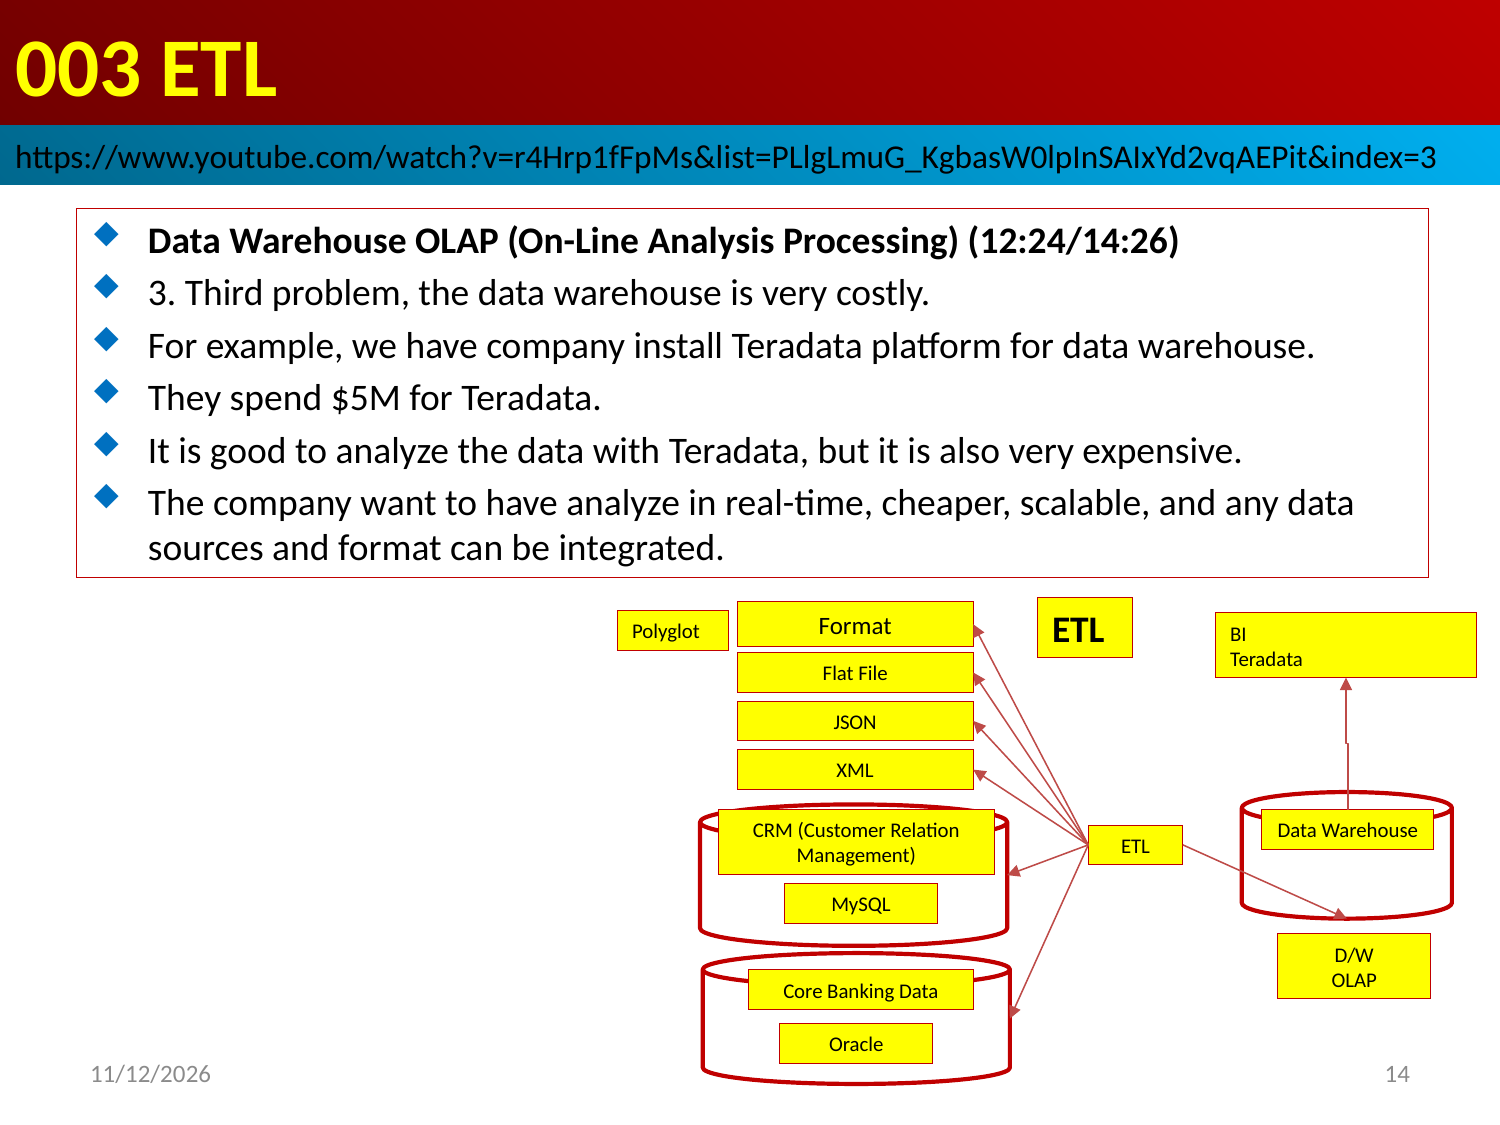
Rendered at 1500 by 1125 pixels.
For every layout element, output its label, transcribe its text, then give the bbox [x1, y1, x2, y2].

text_box MySQL [784, 883, 938, 924]
subtitle Data Warehouse OLAP (On-Line Analysis Processing) (12:24/14:26) 3. Third problem, the data warehouse is very costly. For example, we have company install Teradata platform for data warehouse. They spend $5M for Teradata. It is good to analyze the data with Teradata, but it is also very expensive. The company want to have analyze in real-time, cheaper, scalable, and any data sources and format can be integrated. [76, 208, 1429, 578]
slide_number 14 [1074, 1042, 1425, 1103]
text_box ETL [1037, 597, 1133, 658]
text_box Polyglot [617, 610, 729, 651]
text_box [733, 802, 965, 809]
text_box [973, 769, 1089, 846]
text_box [1182, 844, 1242, 856]
title 003 ETL [0, 0, 1500, 125]
text_box ETL [1094, 825, 1183, 865]
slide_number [75, 1042, 425, 1103]
text_box D/W OLAP [1277, 933, 1431, 999]
text_box https://www.youtube.com/watch?v=r4Hrp1fFpMs&list=PLlgLmuG_KgbasW0lpInSAIxYd2vqAEPit&index=3 [0, 125, 1500, 185]
text_box BI Teradata [1215, 612, 1477, 678]
text_box Data Warehouse [1261, 809, 1434, 850]
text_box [973, 624, 1089, 672]
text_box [973, 672, 1089, 720]
text_box Format [737, 601, 974, 647]
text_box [1281, 742, 1413, 746]
text_box JSON [737, 701, 966, 741]
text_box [1009, 854, 1089, 1019]
text_box [1239, 789, 1454, 921]
text_box [700, 950, 1012, 1087]
text_box CRM (Customer Relation Management) [718, 809, 995, 875]
text_box Flat File [737, 652, 967, 693]
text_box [973, 720, 1089, 769]
text_box Oracle [779, 1023, 933, 1064]
text_box [697, 811, 1004, 948]
text_box XML [737, 749, 966, 790]
text_box Core Banking Data [748, 969, 974, 1010]
